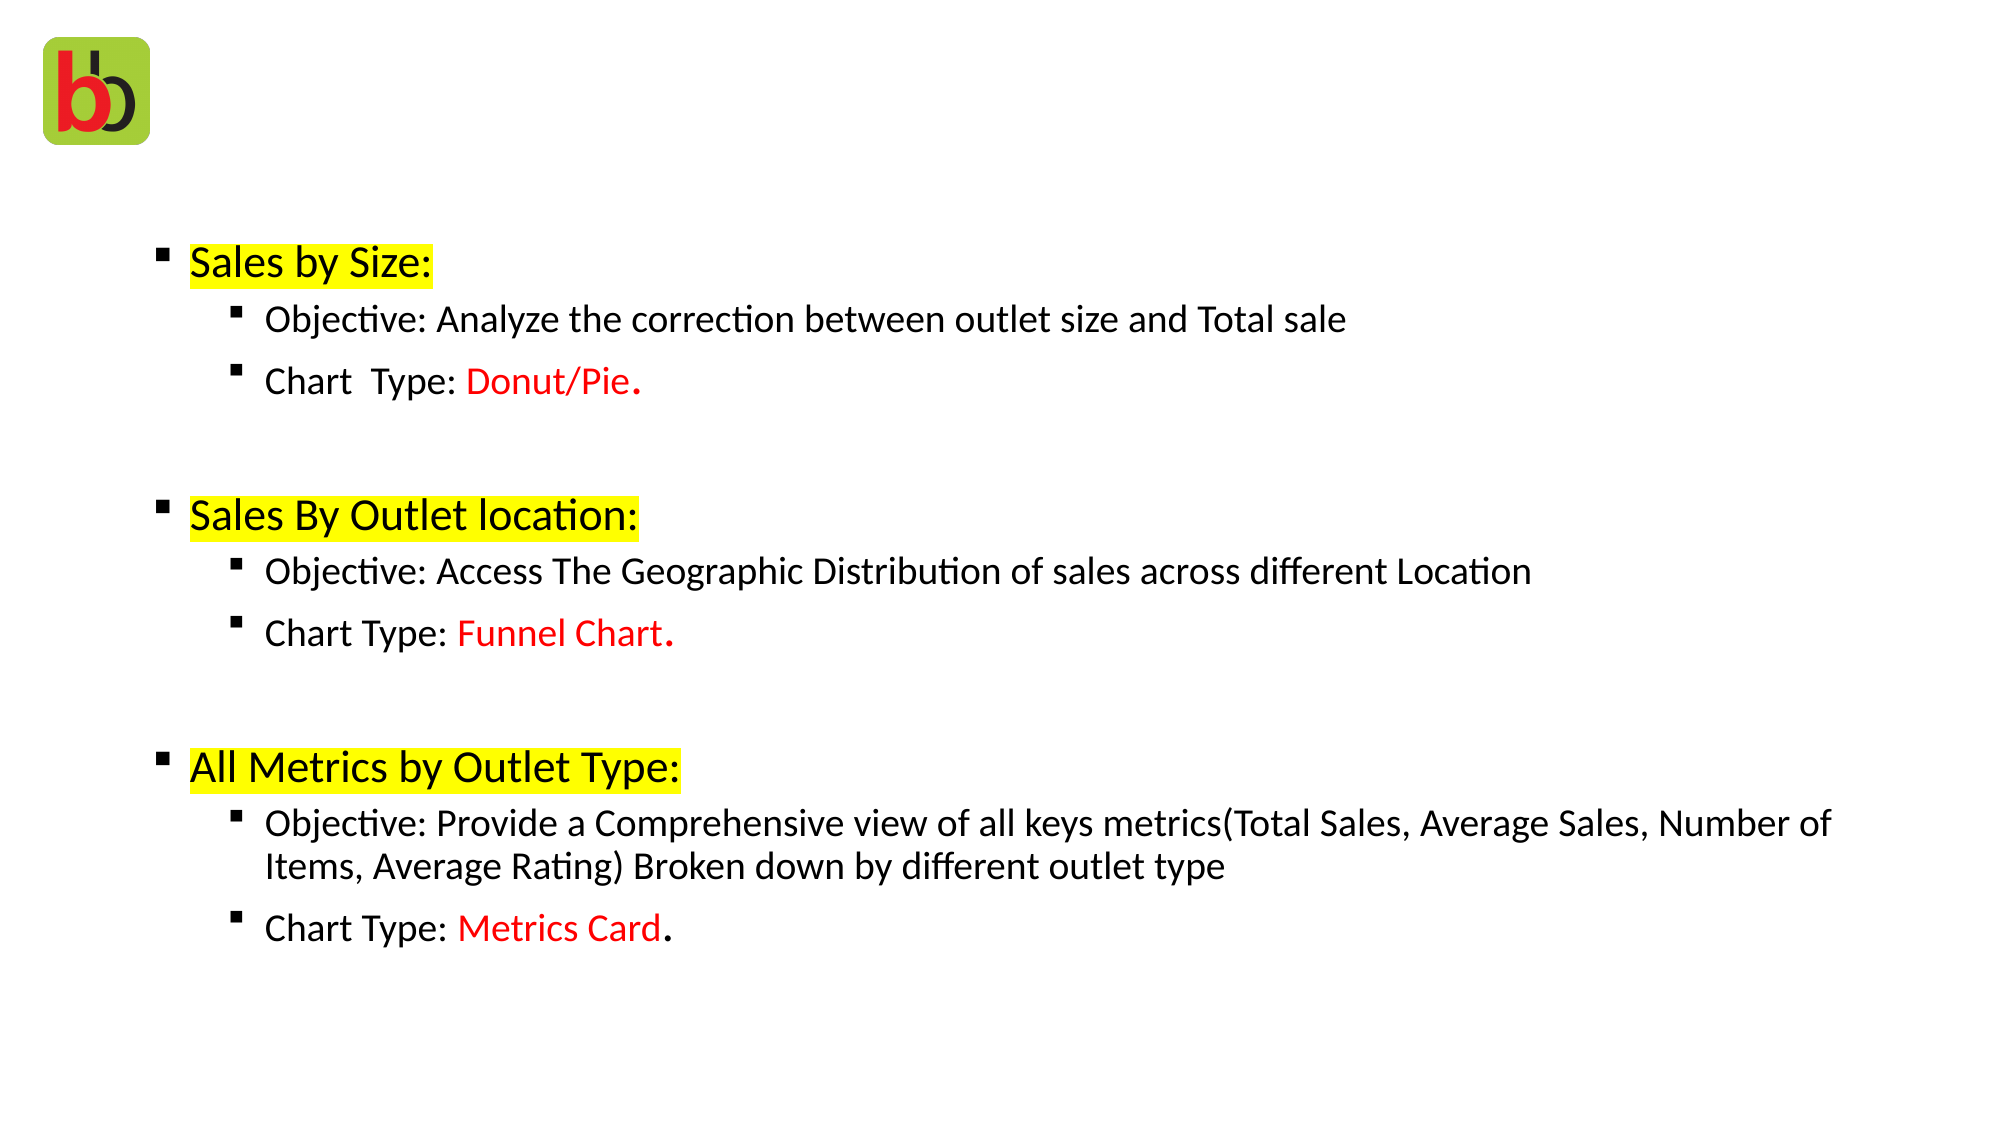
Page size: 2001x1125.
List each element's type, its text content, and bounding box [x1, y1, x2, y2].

picture [43, 37, 150, 145]
list Sales by Size: Objective: Analyze the correction between outlet size and Total sale Chart Type: Donut/Pie. Sales By Outlet location: Objective: Access The Geographic Distribution of sales across different Location Chart Type: Funnel Chart. All Metrics by Outlet Type: Objective: Provide a Comprehensive view of all keys metrics(Total Sales, Average Sales, Number of Items, Average Rating) Broken down by different outlet type Chart Type: Metrics Card. [137, 230, 1863, 1088]
